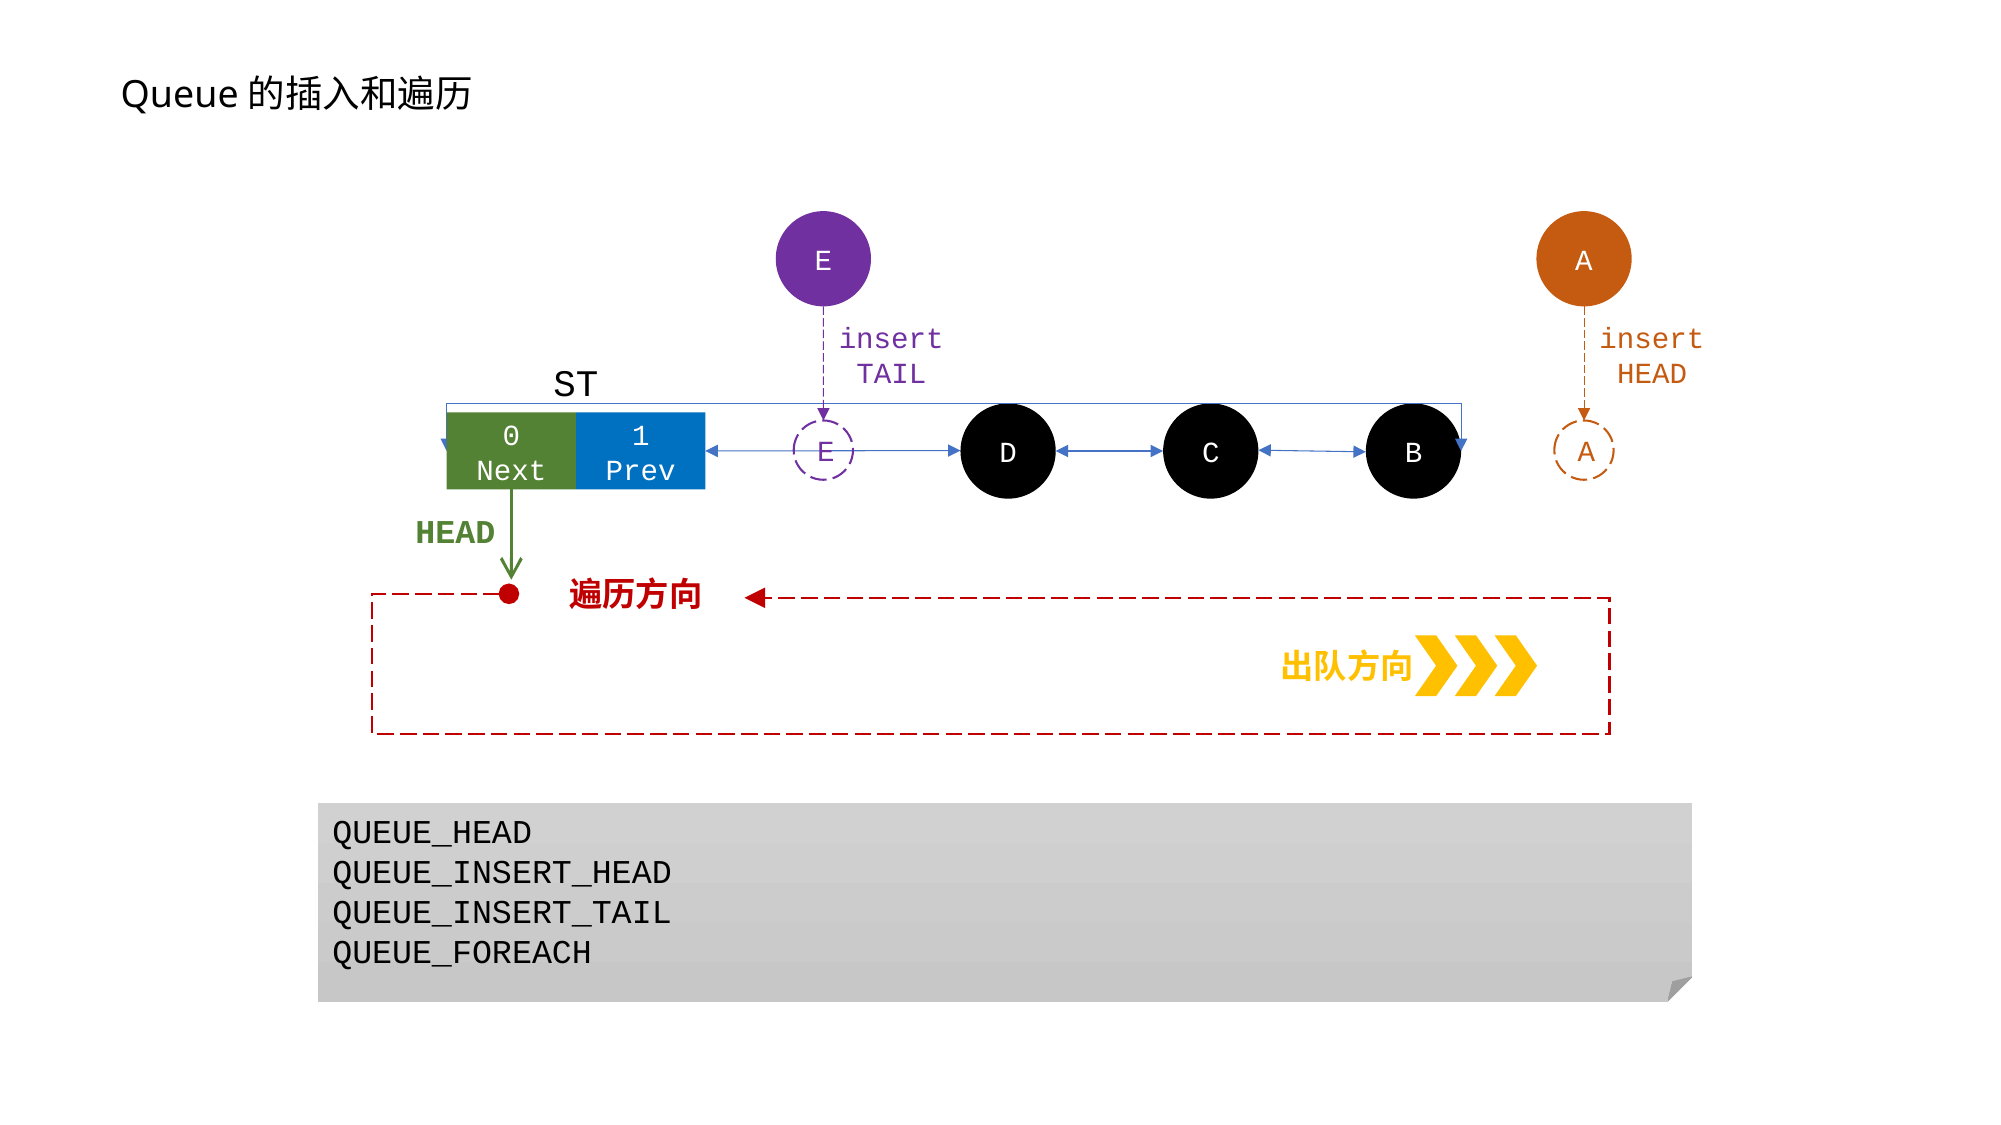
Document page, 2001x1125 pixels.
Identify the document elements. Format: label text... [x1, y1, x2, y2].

text_box HEAD [400, 502, 511, 558]
text_box A [1535, 210, 1633, 308]
text_box 0 Next [446, 411, 575, 450]
text_box D [959, 403, 1057, 450]
text_box QUEUE_HEAD QUEUE_INSERT_HEAD QUEUE_INSERT_TAIL QUEUE_FOREACH [317, 802, 1695, 1003]
text_box Queue的插入和遍历 [105, 62, 488, 123]
text_box 遍历方向 [554, 566, 718, 597]
text_box E [792, 419, 855, 450]
text_box D [959, 454, 1057, 500]
text_box insert TAIL [824, 311, 959, 397]
text_box 1 Prev [575, 454, 706, 490]
text_box insert HEAD [1585, 311, 1720, 397]
text_box [371, 583, 1611, 735]
text_box C [1162, 403, 1260, 450]
text_box E [792, 454, 854, 481]
text_box E [774, 210, 873, 308]
text_box 1 Prev [575, 411, 706, 450]
text_box B [1364, 403, 1461, 450]
text_box ST [538, 351, 614, 412]
text_box 0 Next [446, 454, 575, 490]
text_box A [1553, 419, 1615, 481]
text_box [1264, 635, 1538, 697]
text_box C [1162, 454, 1260, 500]
text_box B [1364, 450, 1463, 500]
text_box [446, 450, 1462, 454]
